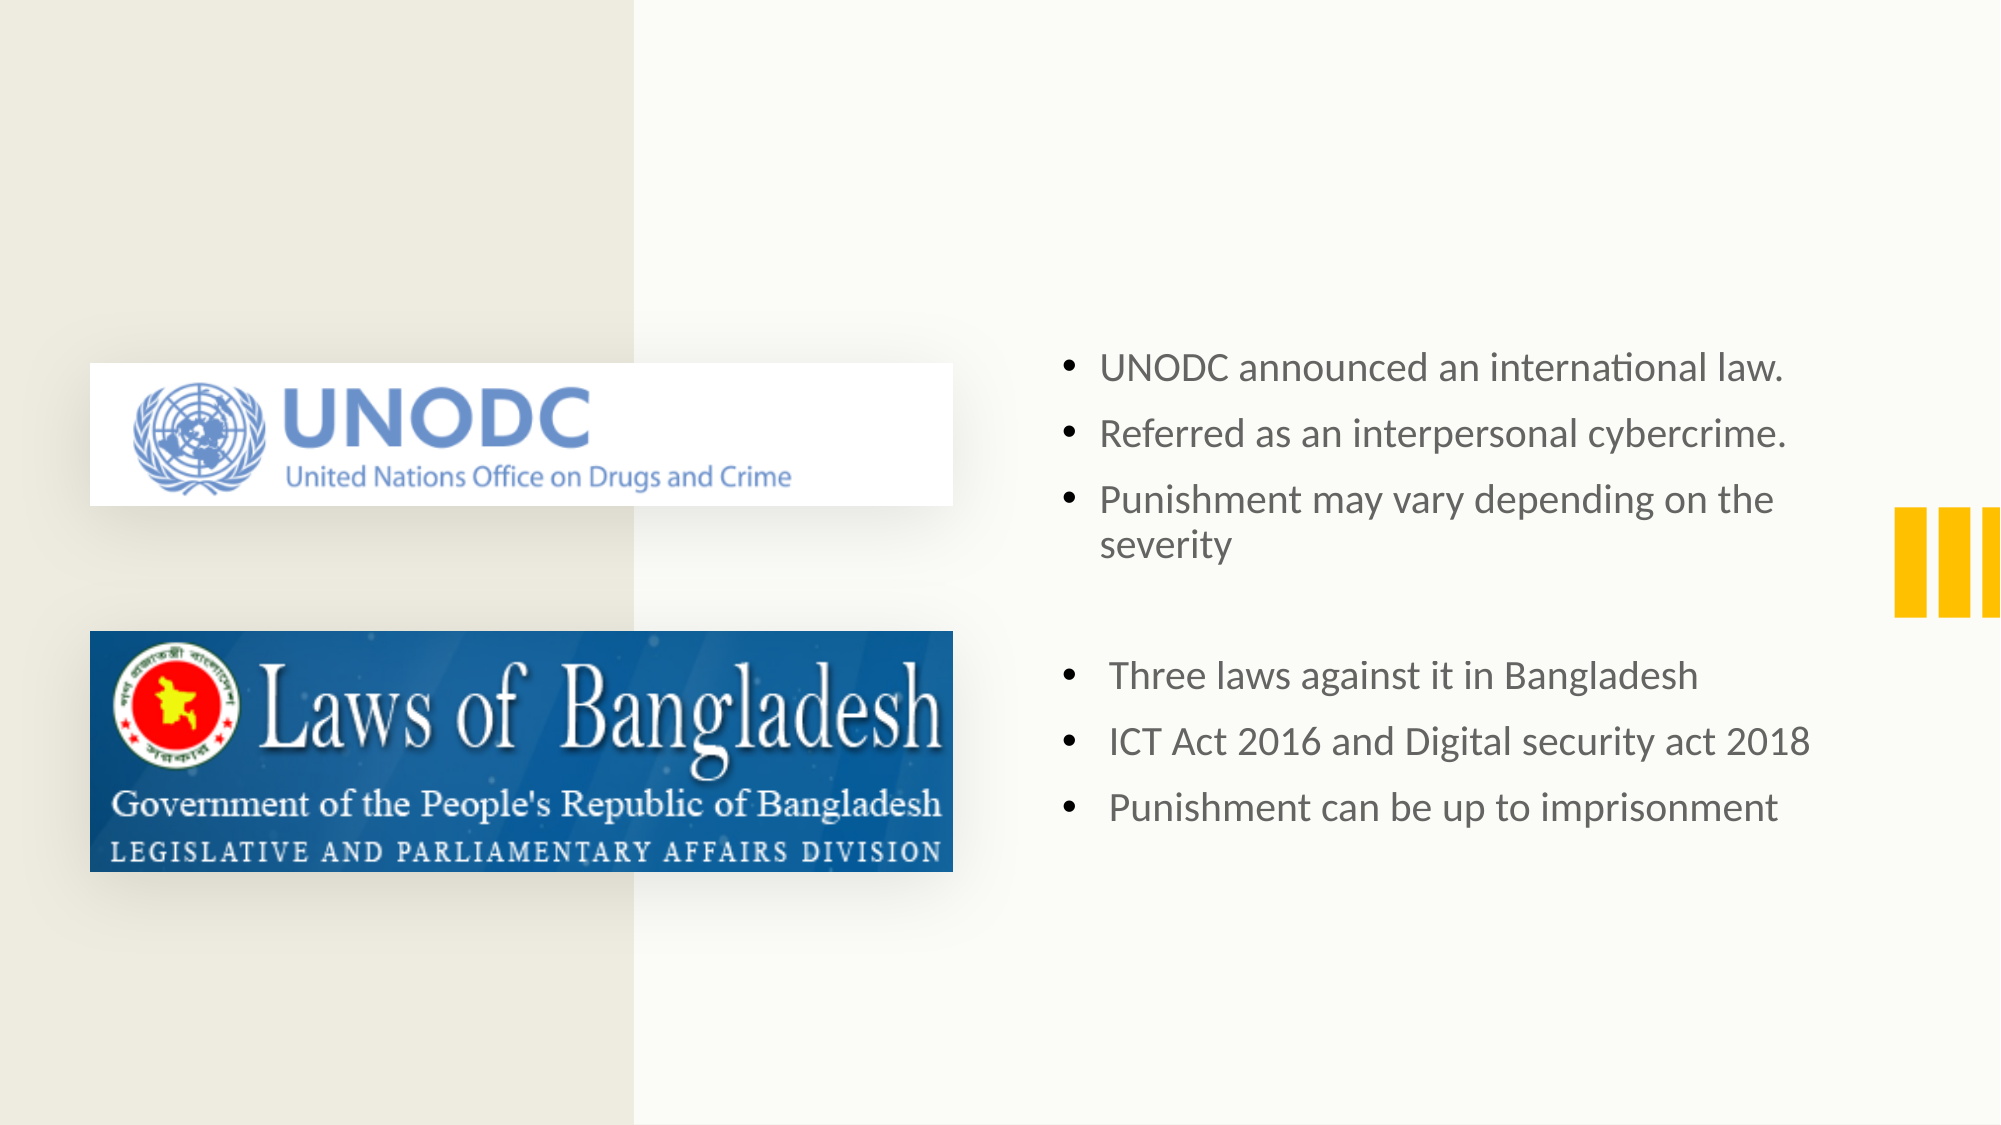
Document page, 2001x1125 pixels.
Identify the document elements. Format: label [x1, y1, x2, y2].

text_box [1894, 507, 2000, 618]
picture [90, 363, 953, 506]
text_box [0, 0, 2000, 1125]
picture [90, 631, 953, 872]
